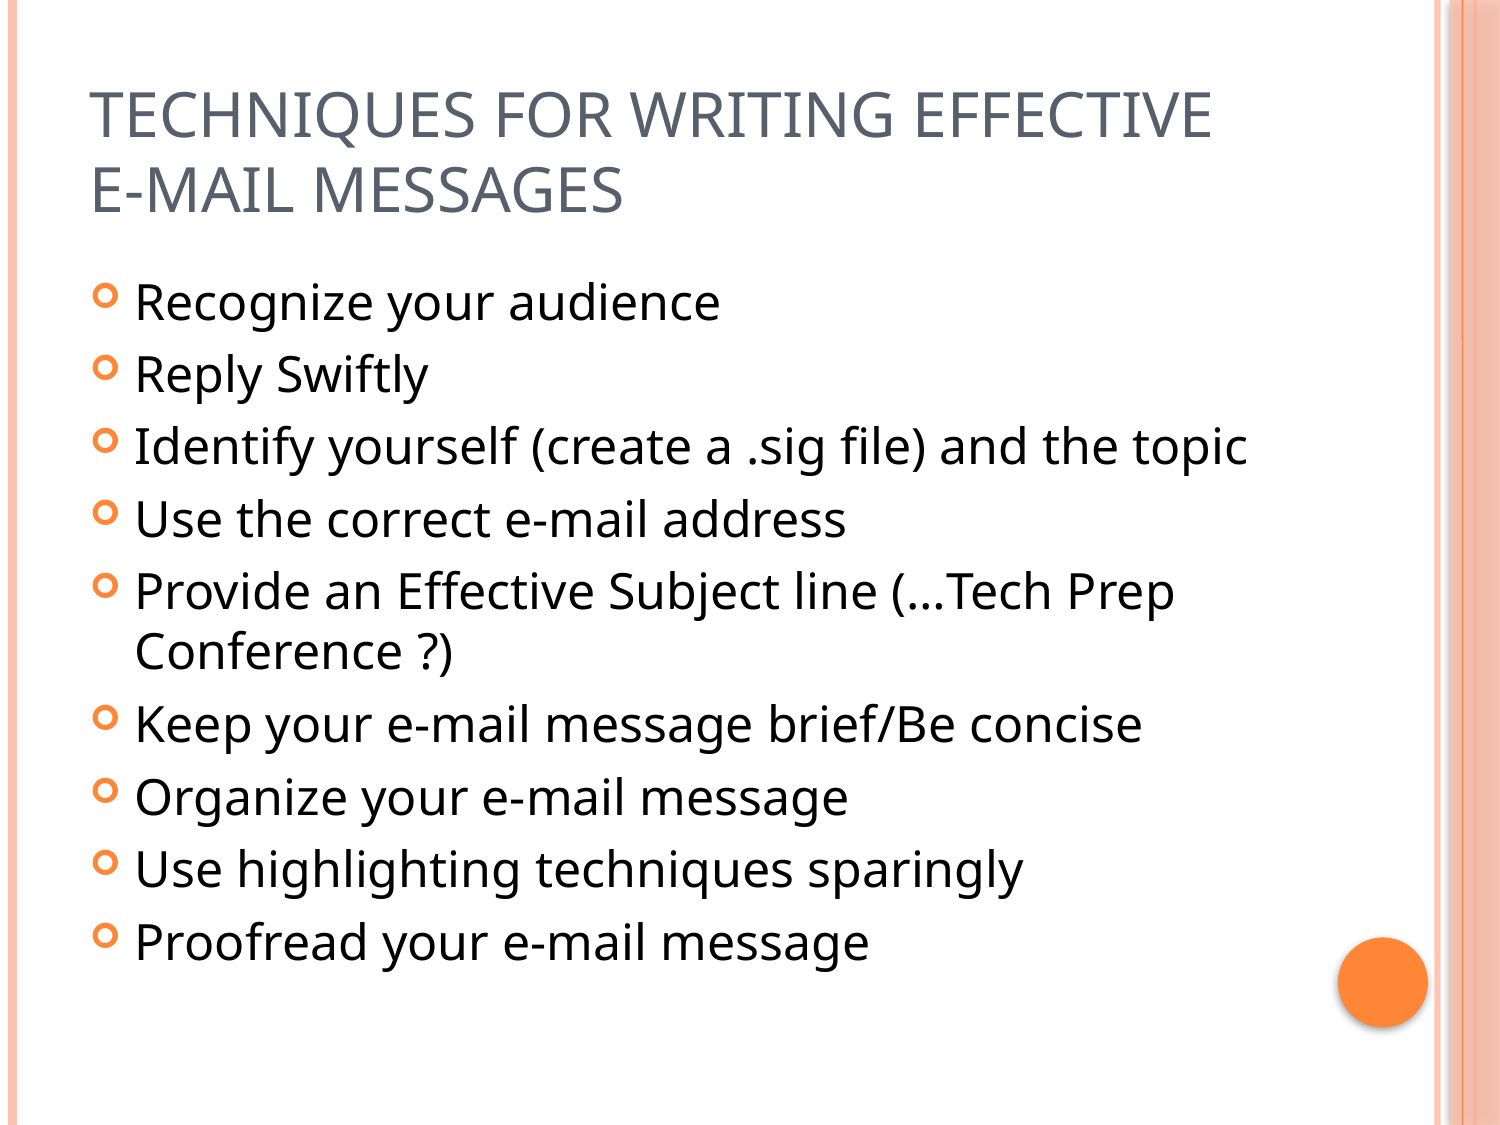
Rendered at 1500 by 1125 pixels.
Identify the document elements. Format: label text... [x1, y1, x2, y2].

title Techniques for writing effective e-mail messages [75, 45, 1300, 233]
list Recognize your audience Reply Swiftly Identify yourself (create a .sig file) and the topic Use the correct e-mail address Provide an Effective Subject line (…Tech Prep Conference ?) Keep your e-mail message brief/Be concise Organize your e-mail message Use highlighting techniques sparingly Proofread your e-mail message [75, 262, 1300, 1062]
